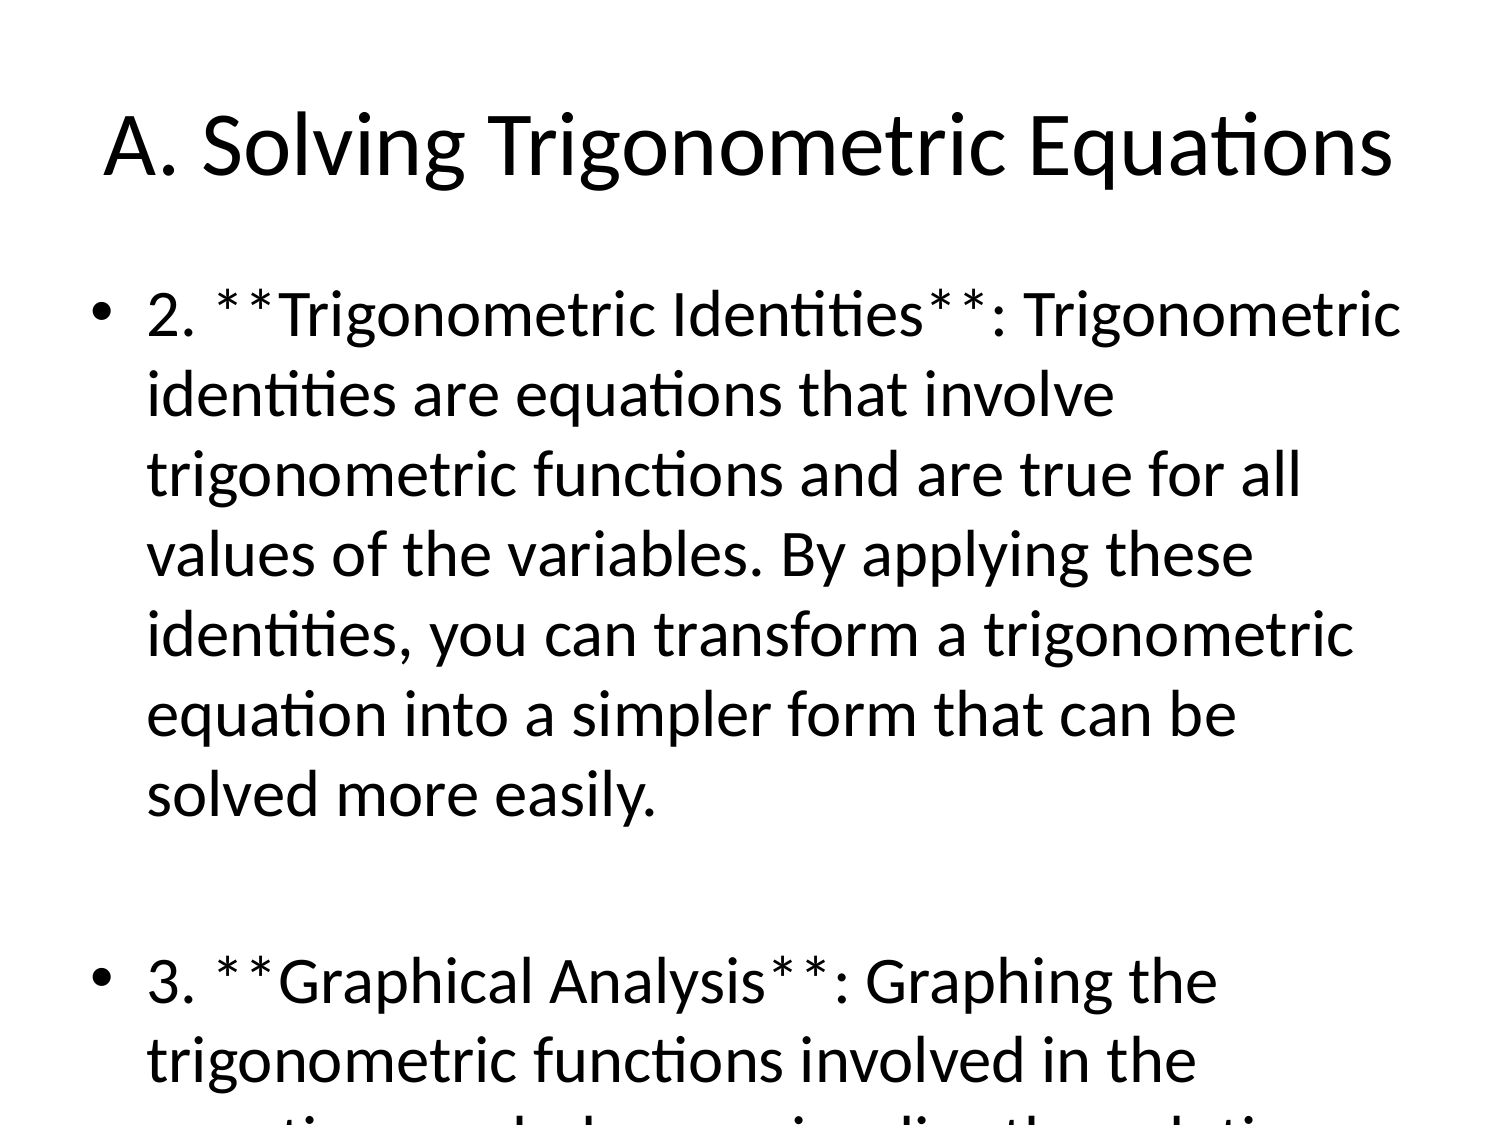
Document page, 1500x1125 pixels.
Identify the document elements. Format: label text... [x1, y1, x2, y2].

title A. Solving Trigonometric Equations [75, 45, 1425, 233]
list 2. **Trigonometric Identities**: Trigonometric identities are equations that involve trigonometric functions and are true for all values of the variables. By applying these identities, you can transform a trigonometric equation into a simpler form that can be solved more easily. 3. **Graphical Analysis**: Graphing the trigonometric functions involved in the equation can help you visualize the solutions. The points where the graphs intersect are the solutions to the equation. 4. **Inverse Trigonometric Functions**: If the equation involves inverse trigonometric functions such as arcsin, arccos, or arctan, you can use these functions to find the values of the unknown angle. [75, 262, 1425, 1005]
